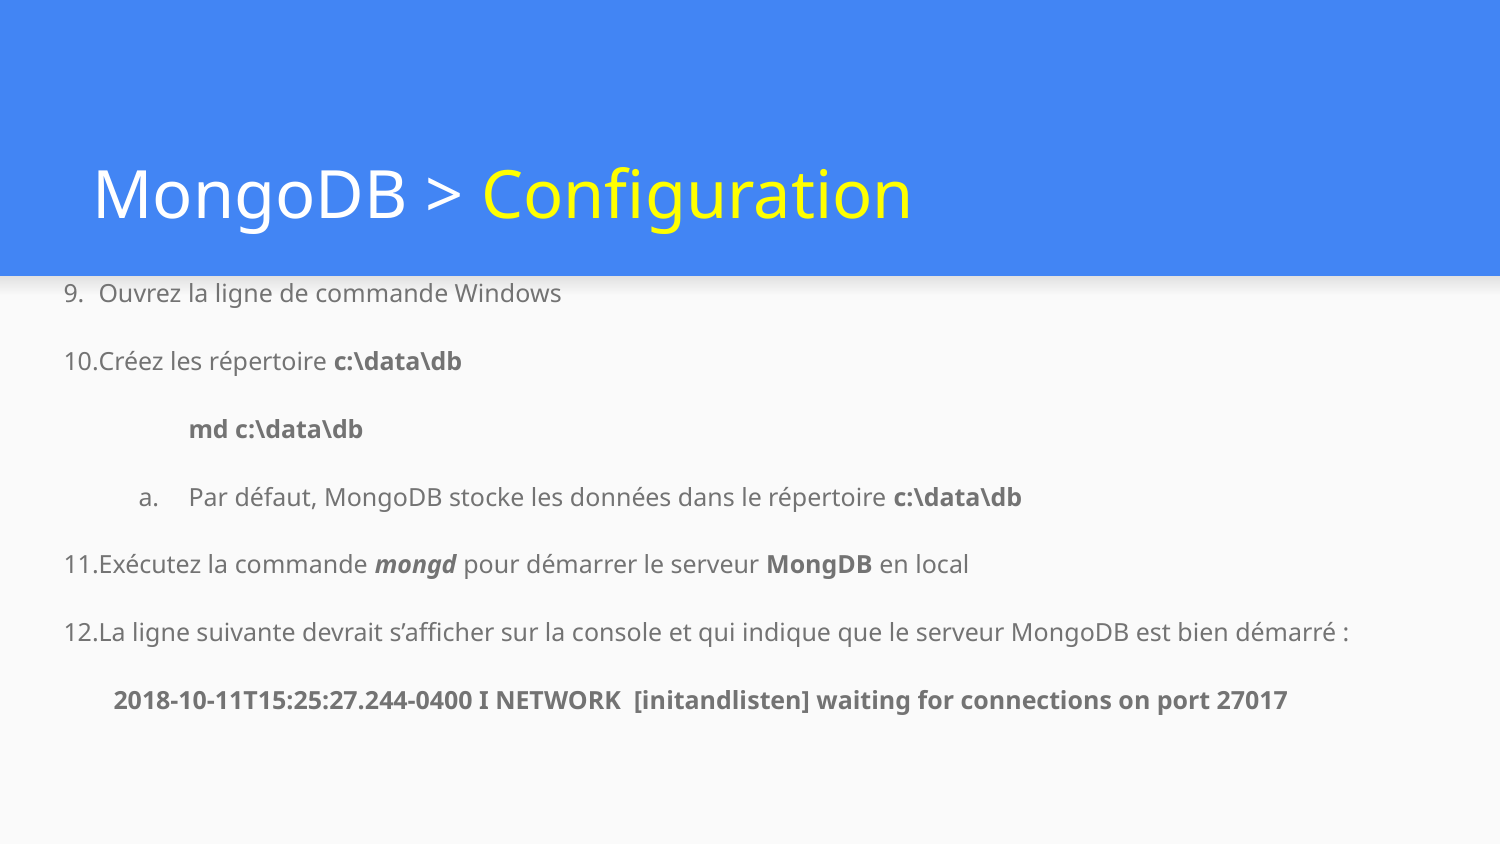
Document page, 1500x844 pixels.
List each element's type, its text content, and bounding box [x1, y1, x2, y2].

list Ouvrez la ligne de commande Windows Créez les répertoire c:\data\db md c:\data\db Par défaut, MongoDB stocke les données dans le répertoire c:\data\db Exécutez la commande mongd pour démarrer le serveur MongDB en local La ligne suivante devrait s’afficher sur la console et qui indique que le serveur MongoDB est bien démarré : 2018-10-11T15:25:27.244-0400 I NETWORK [initandlisten] waiting for connections on port 27017 [23, 258, 1477, 844]
title MongoDB > Configuration [77, 121, 1459, 248]
